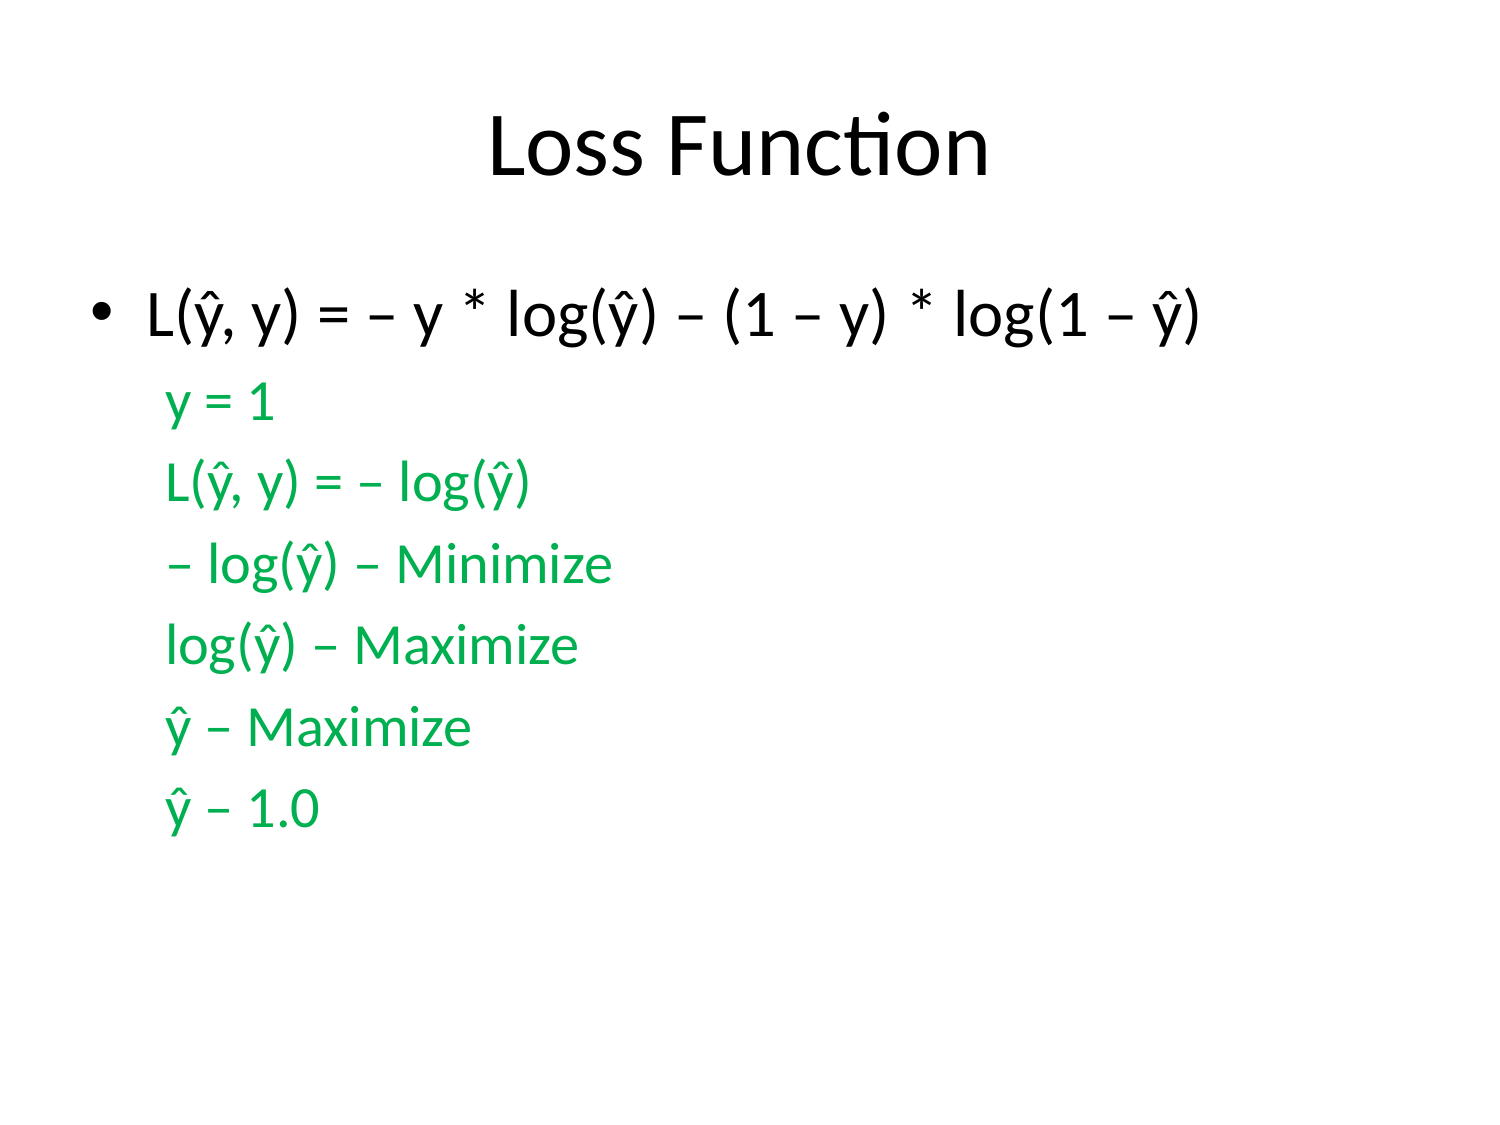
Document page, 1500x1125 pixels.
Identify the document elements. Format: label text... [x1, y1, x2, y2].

title Loss Function [75, 45, 1425, 233]
list L(ŷ, y) = – y * log(ŷ) – (1 – y) * log(1 – ŷ) y = 1 L(ŷ, y) = – log(ŷ) – log(ŷ) – Minimize log(ŷ) – Maximize ŷ – Maximize ŷ – 1.0 [75, 262, 1425, 1005]
